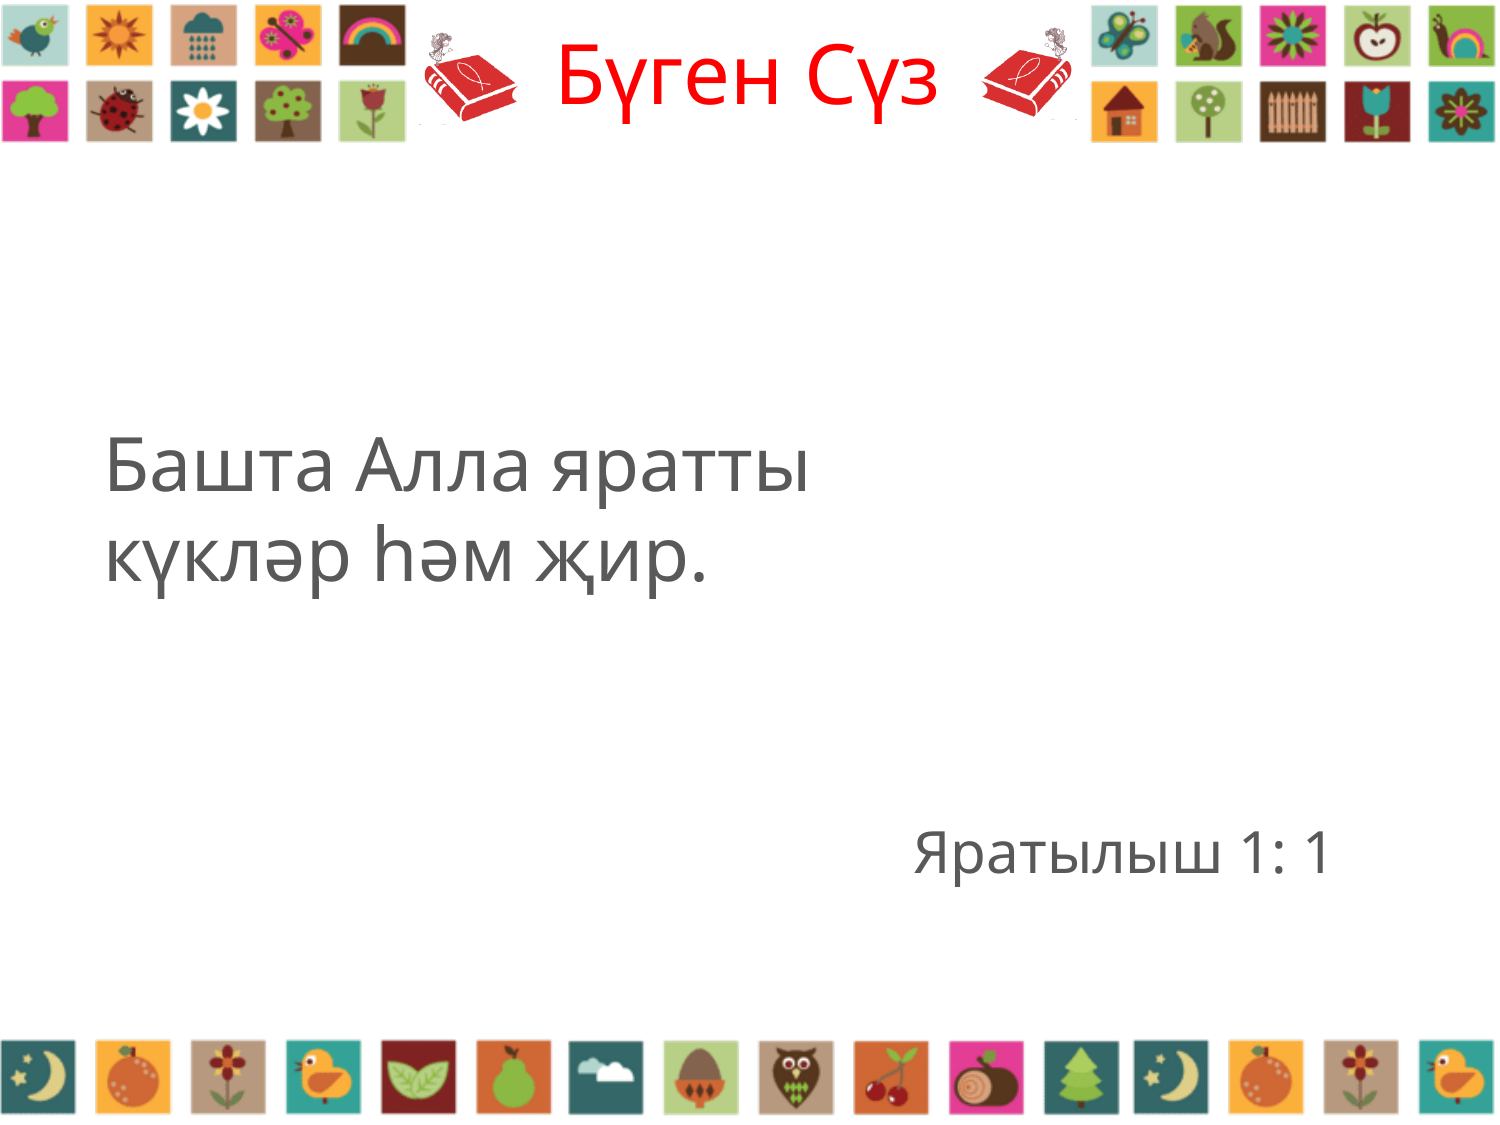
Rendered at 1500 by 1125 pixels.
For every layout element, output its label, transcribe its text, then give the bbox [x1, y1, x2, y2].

picture [0, 3, 550, 150]
text_box Башта Алла яратты күкләр һәм җир. [88, 409, 1436, 604]
text_box Яратылыш 1: 1 [808, 807, 1441, 893]
picture [950, 3, 1500, 150]
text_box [0, 1028, 1500, 1118]
text_box Бүген Сүз [425, 13, 1077, 129]
